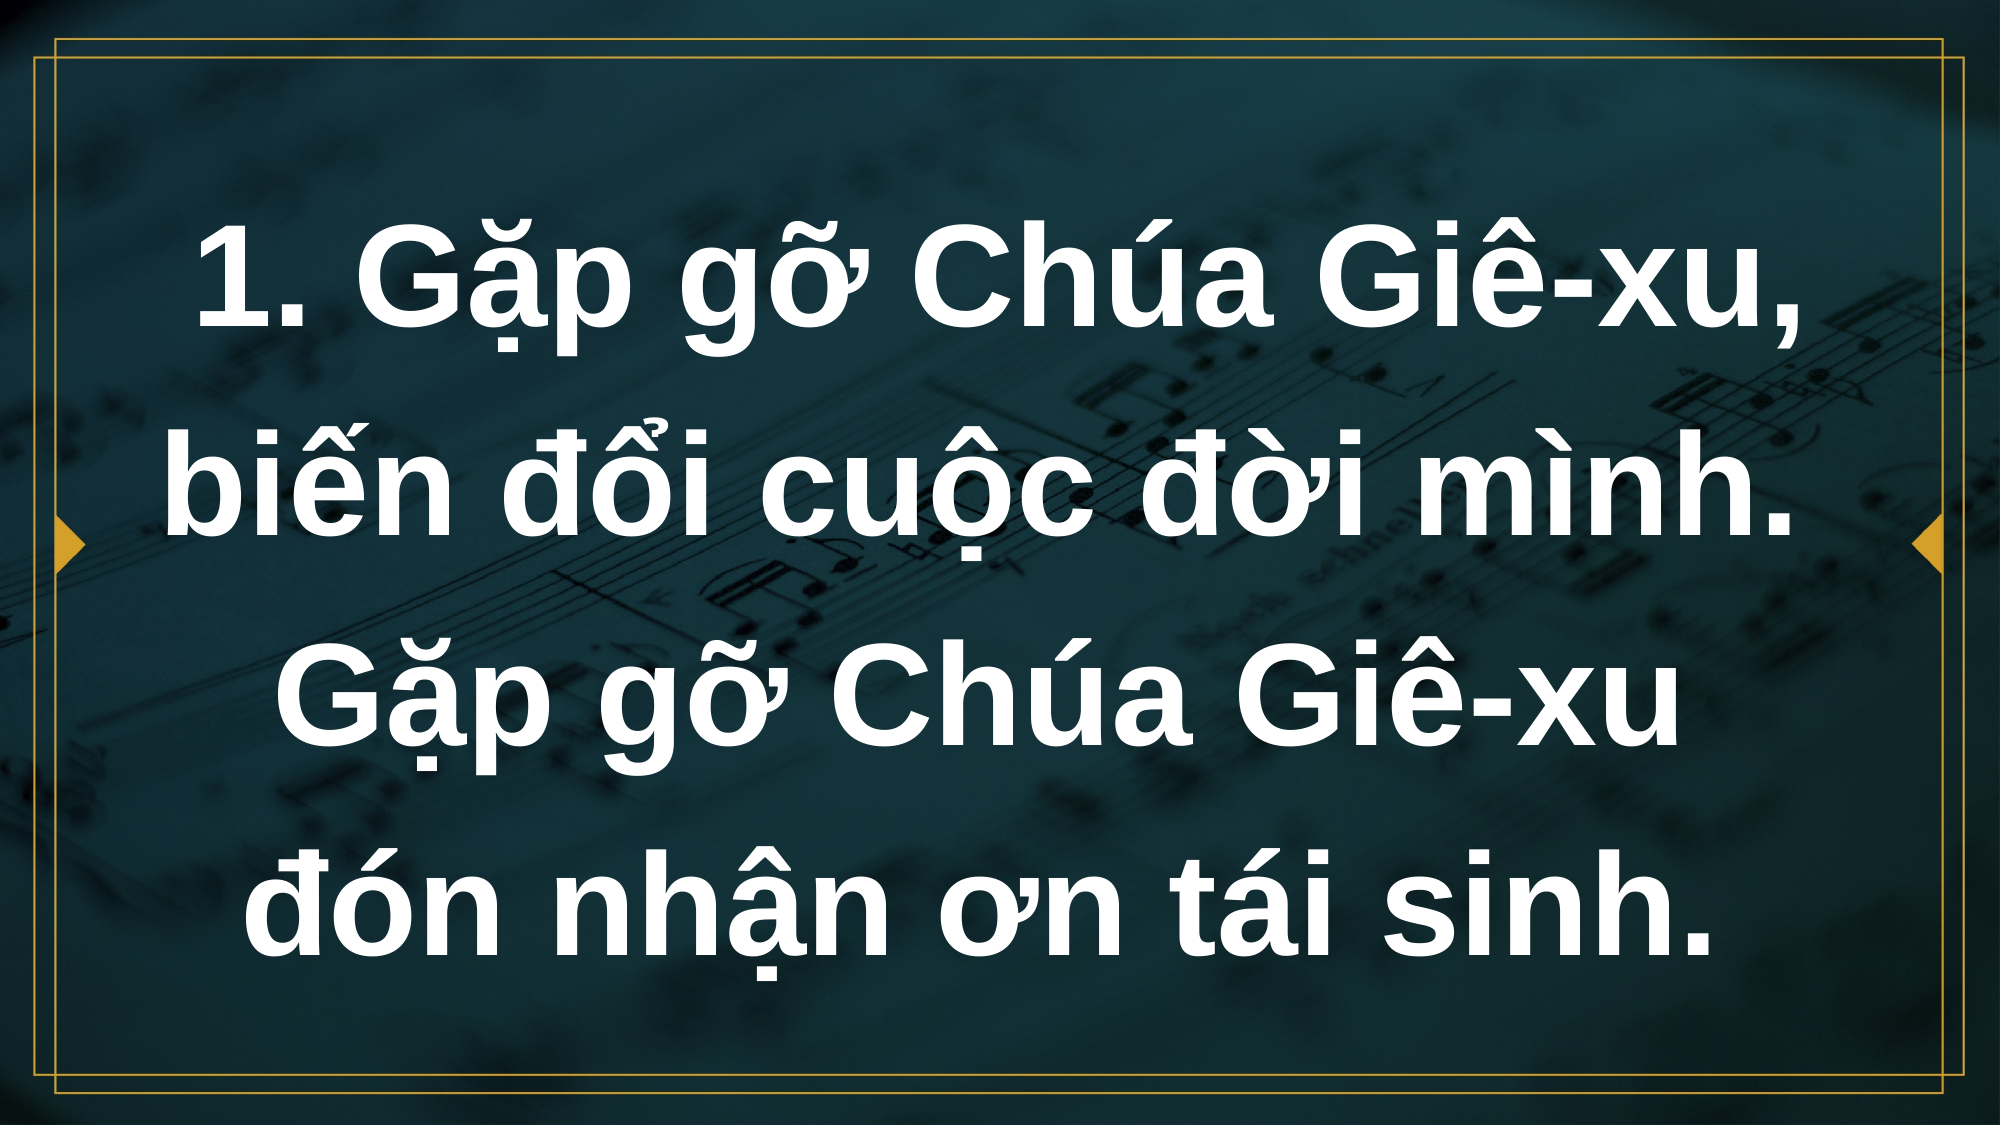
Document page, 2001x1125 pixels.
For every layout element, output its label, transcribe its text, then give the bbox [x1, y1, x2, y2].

picture [0, 0, 2000, 1125]
title 1. Gặp gỡ Chúa Giê-xu, biến đổi cuộc đời mình. Gặp gỡ Chúa Giê-xu đón nhận ơn tái sinh. [55, 53, 1945, 1077]
